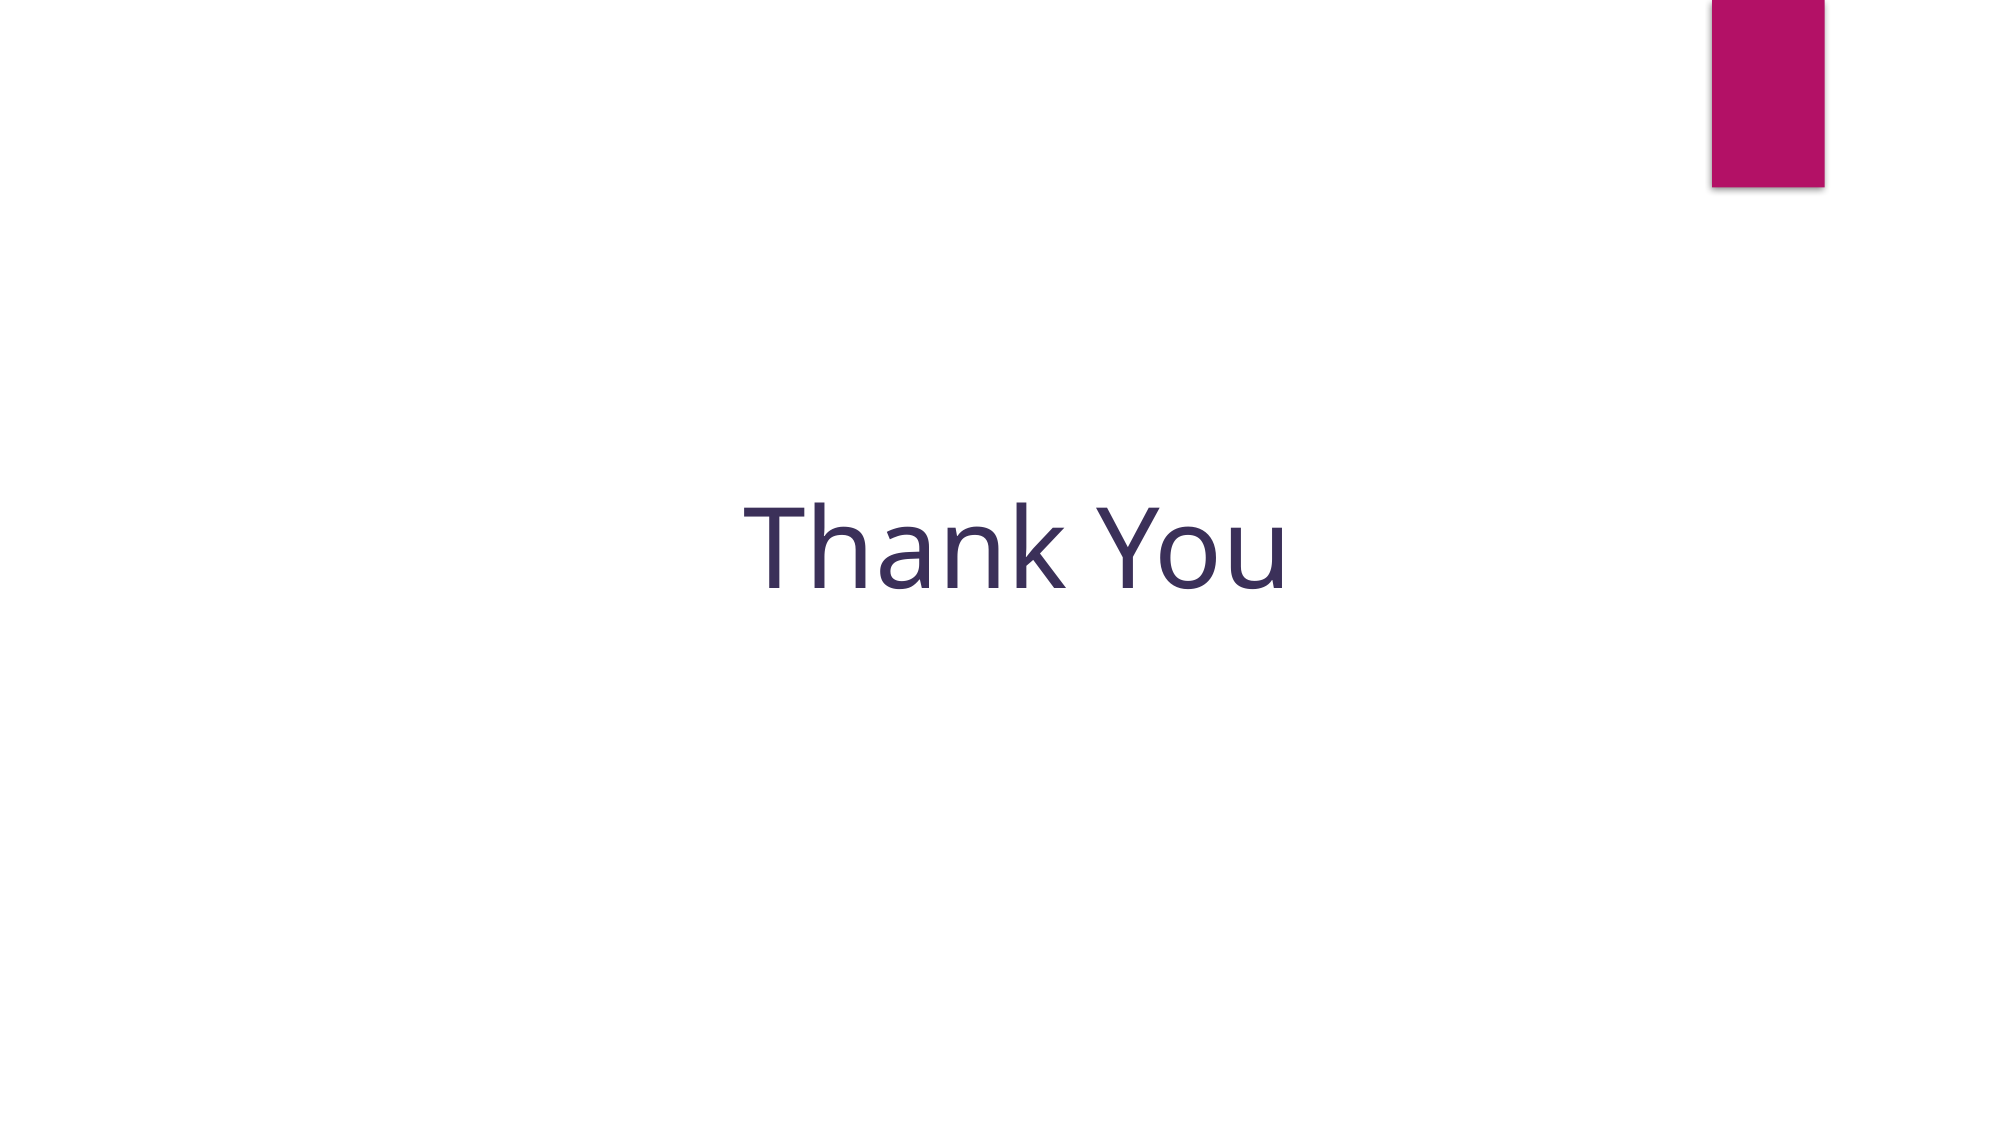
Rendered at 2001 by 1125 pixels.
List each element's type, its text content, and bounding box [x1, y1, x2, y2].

text_box Thank You [137, 484, 1899, 1025]
